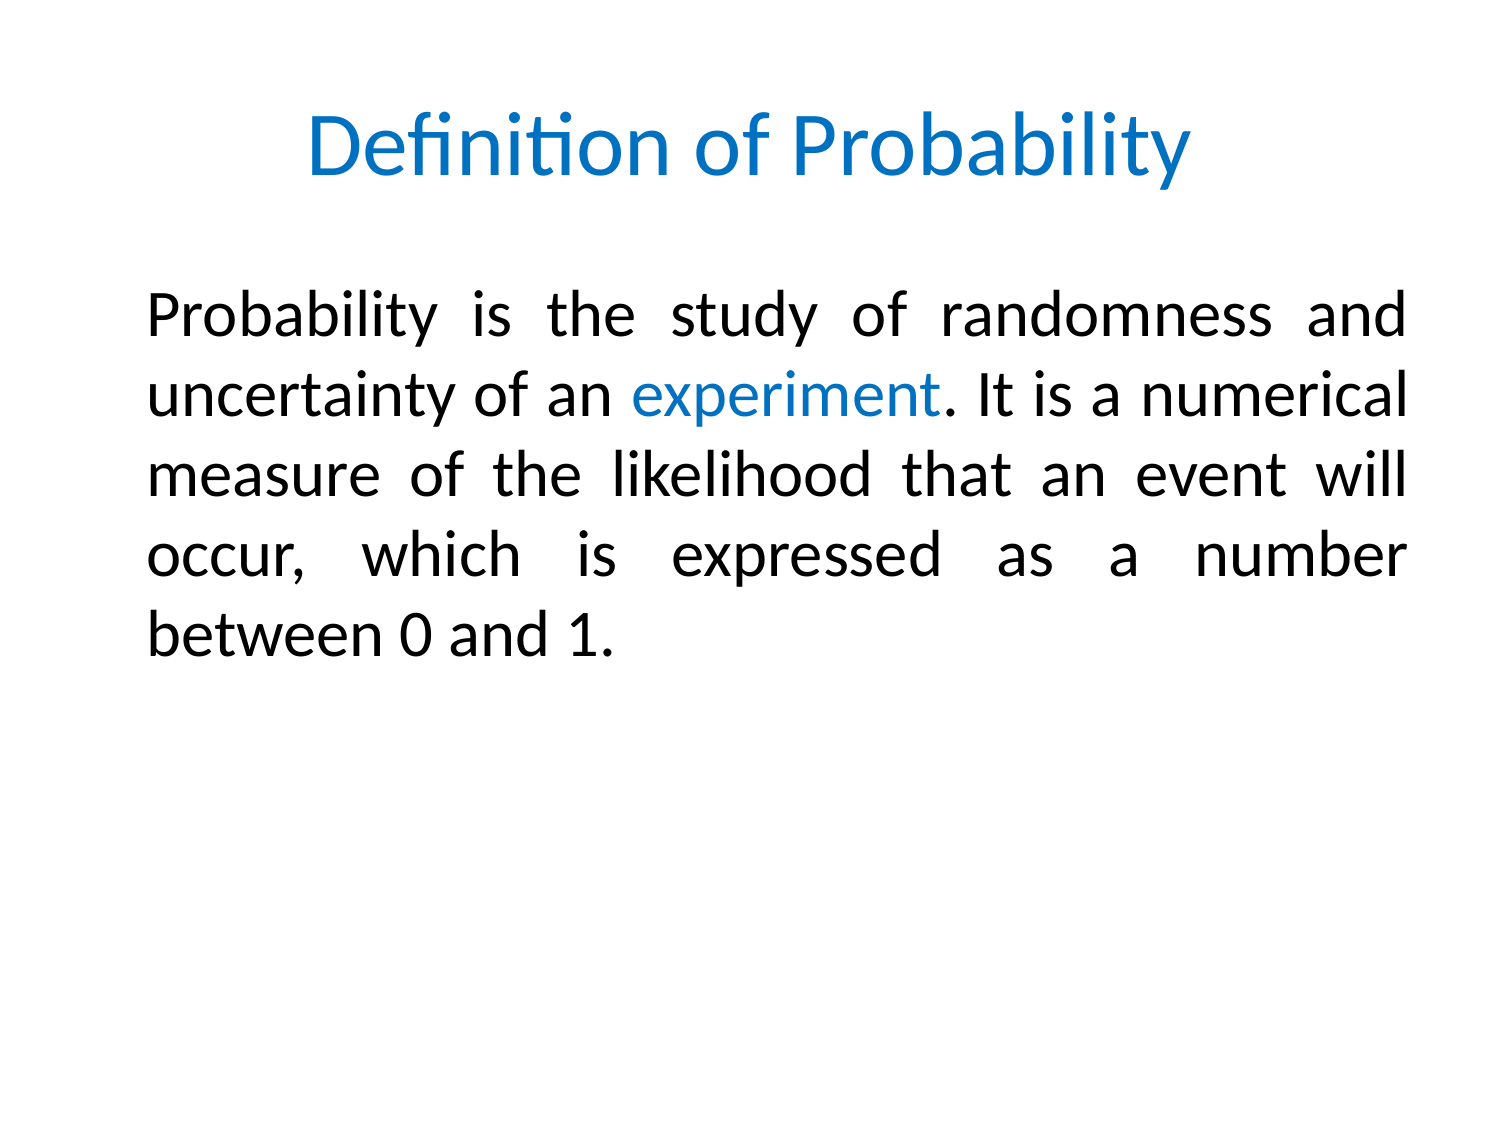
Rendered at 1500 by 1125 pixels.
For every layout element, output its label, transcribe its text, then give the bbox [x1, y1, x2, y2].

list Probability is the study of randomness and uncertainty of an experiment. It is a numerical measure of the likelihood that an event will occur, which is expressed as a number between 0 and 1. [74, 262, 1426, 1006]
title Definition of Probability [74, 44, 1426, 233]
